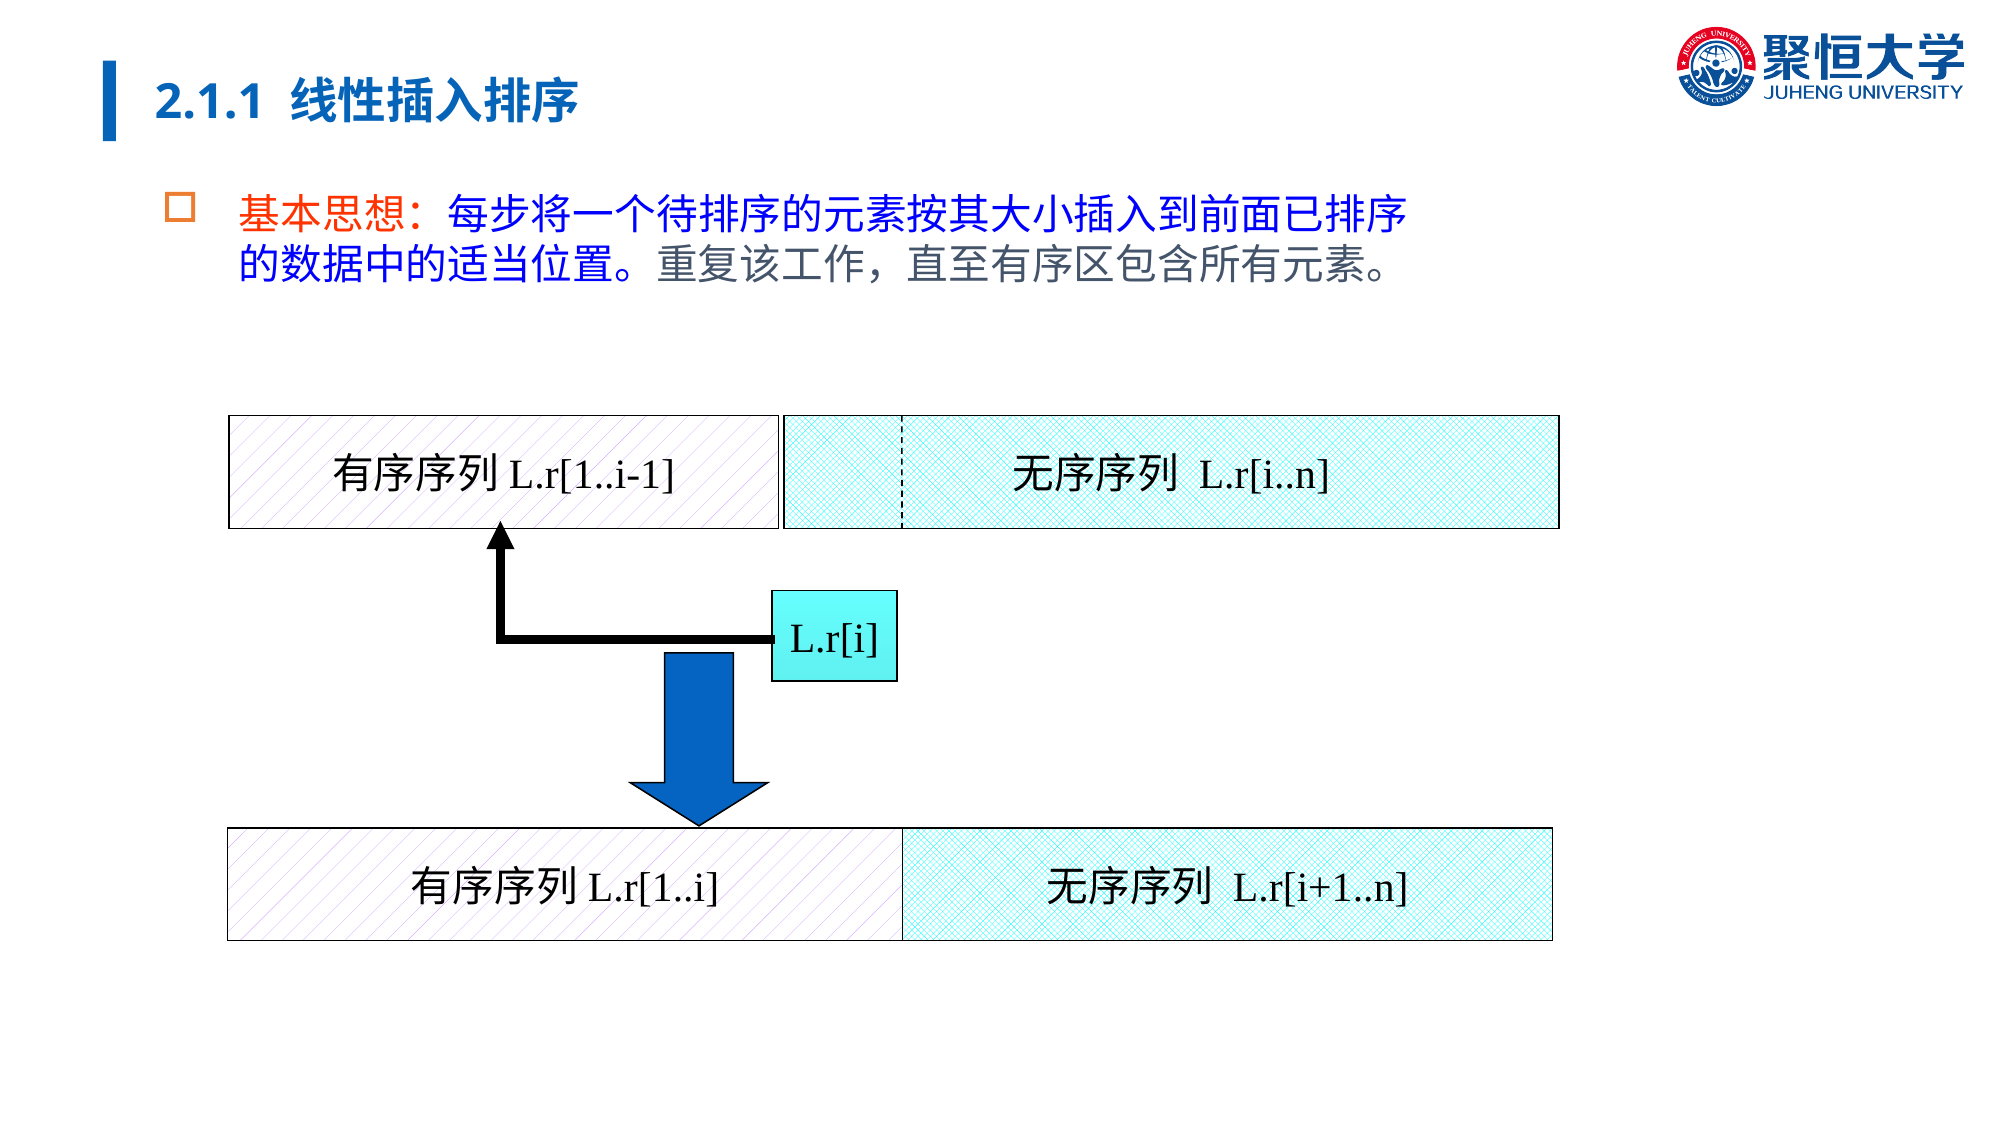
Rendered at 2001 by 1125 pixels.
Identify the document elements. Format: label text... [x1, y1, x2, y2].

text_box 基本思想：每步将一个待排序的元素按其大小插入到前面已排序的数据中的适当位置。重复该工作，直至有序区包含所有元素。 [146, 180, 1460, 404]
text_box 2.1.1 线性插入排序 [139, 62, 855, 136]
picture [1641, 0, 2000, 130]
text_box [227, 415, 1559, 941]
text_box [102, 60, 117, 142]
